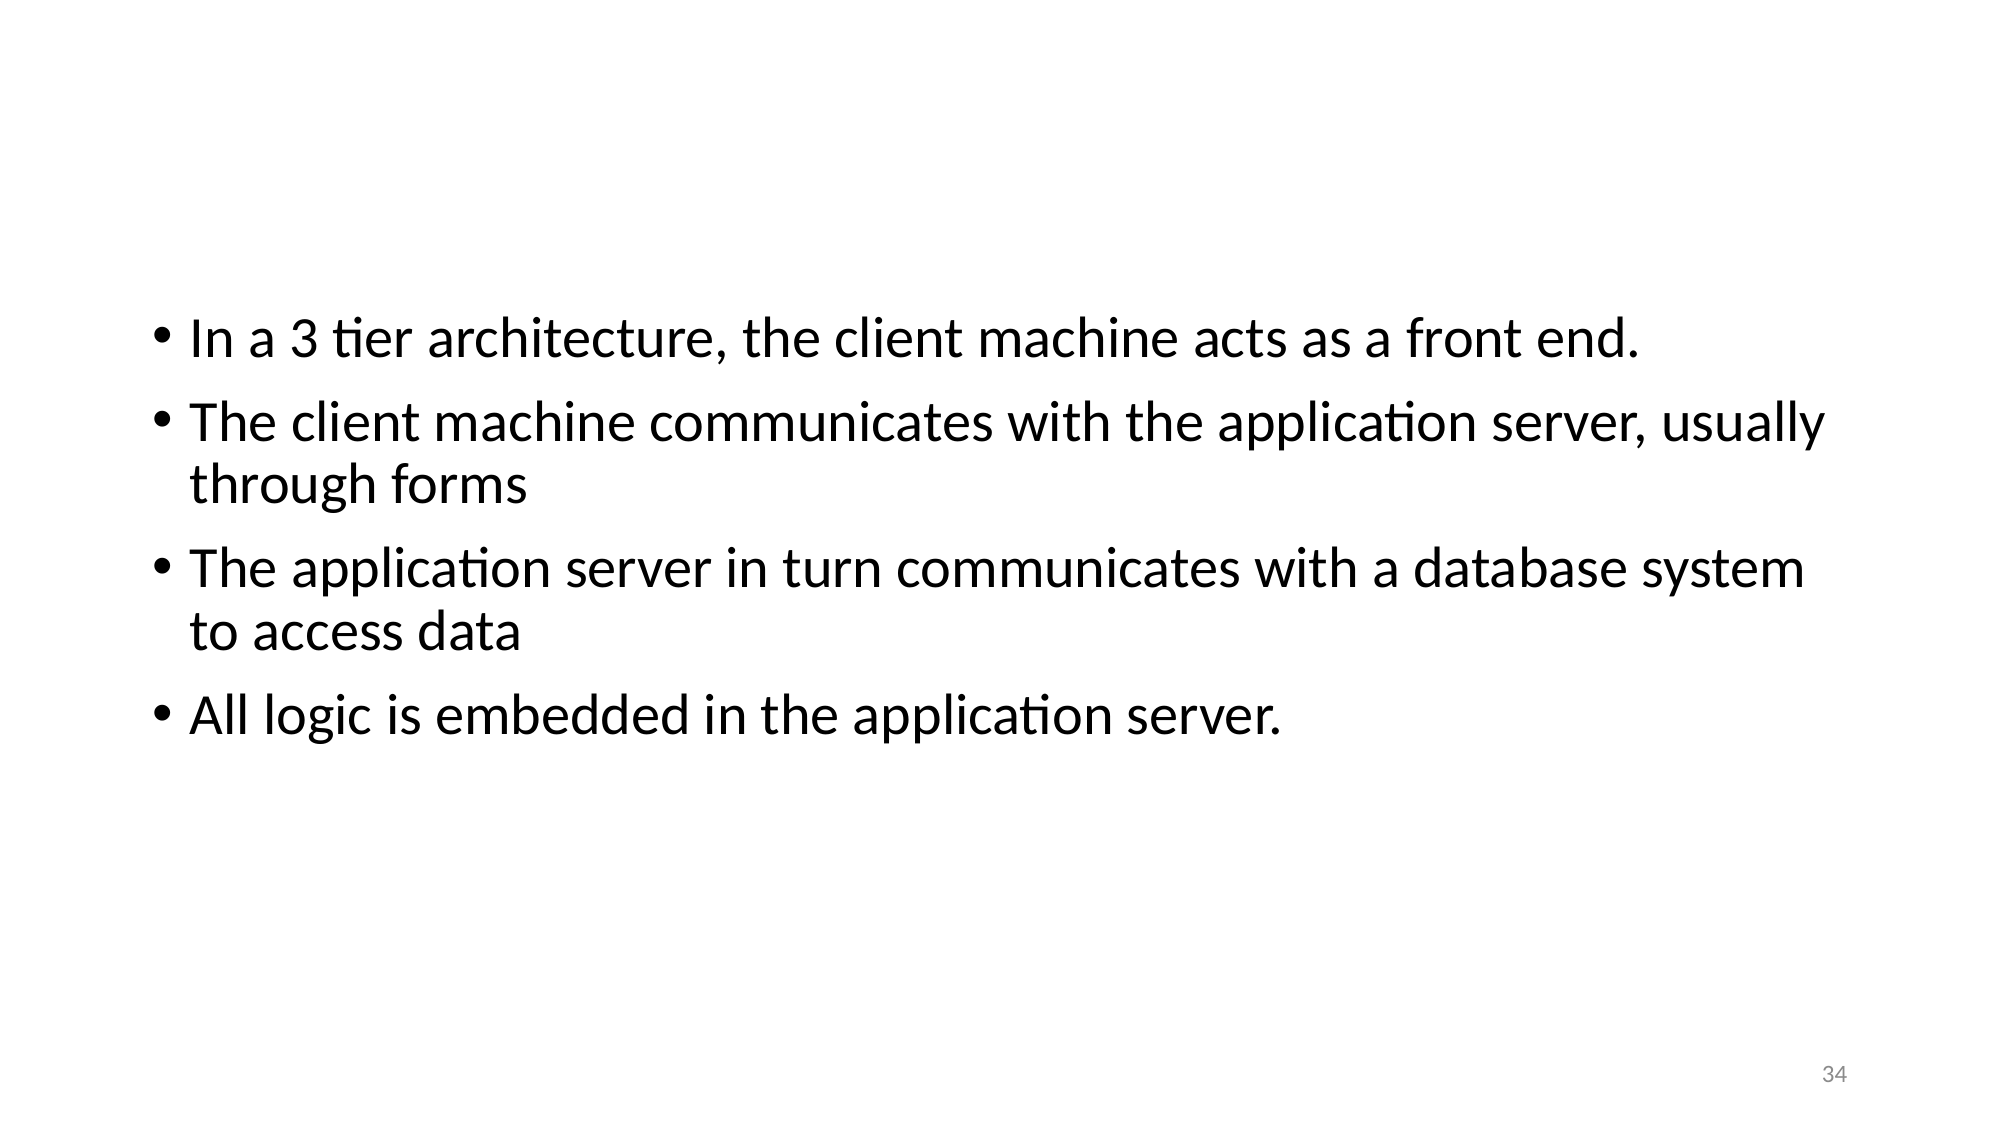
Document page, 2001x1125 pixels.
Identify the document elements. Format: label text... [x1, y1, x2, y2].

slide_number 34 [1412, 1042, 1863, 1103]
list In a 3 tier architecture, the client machine acts as a front end. The client machine communicates with the application server, usually through forms The application server in turn communicates with a database system to access data All logic is embedded in the application server. [137, 299, 1863, 1014]
